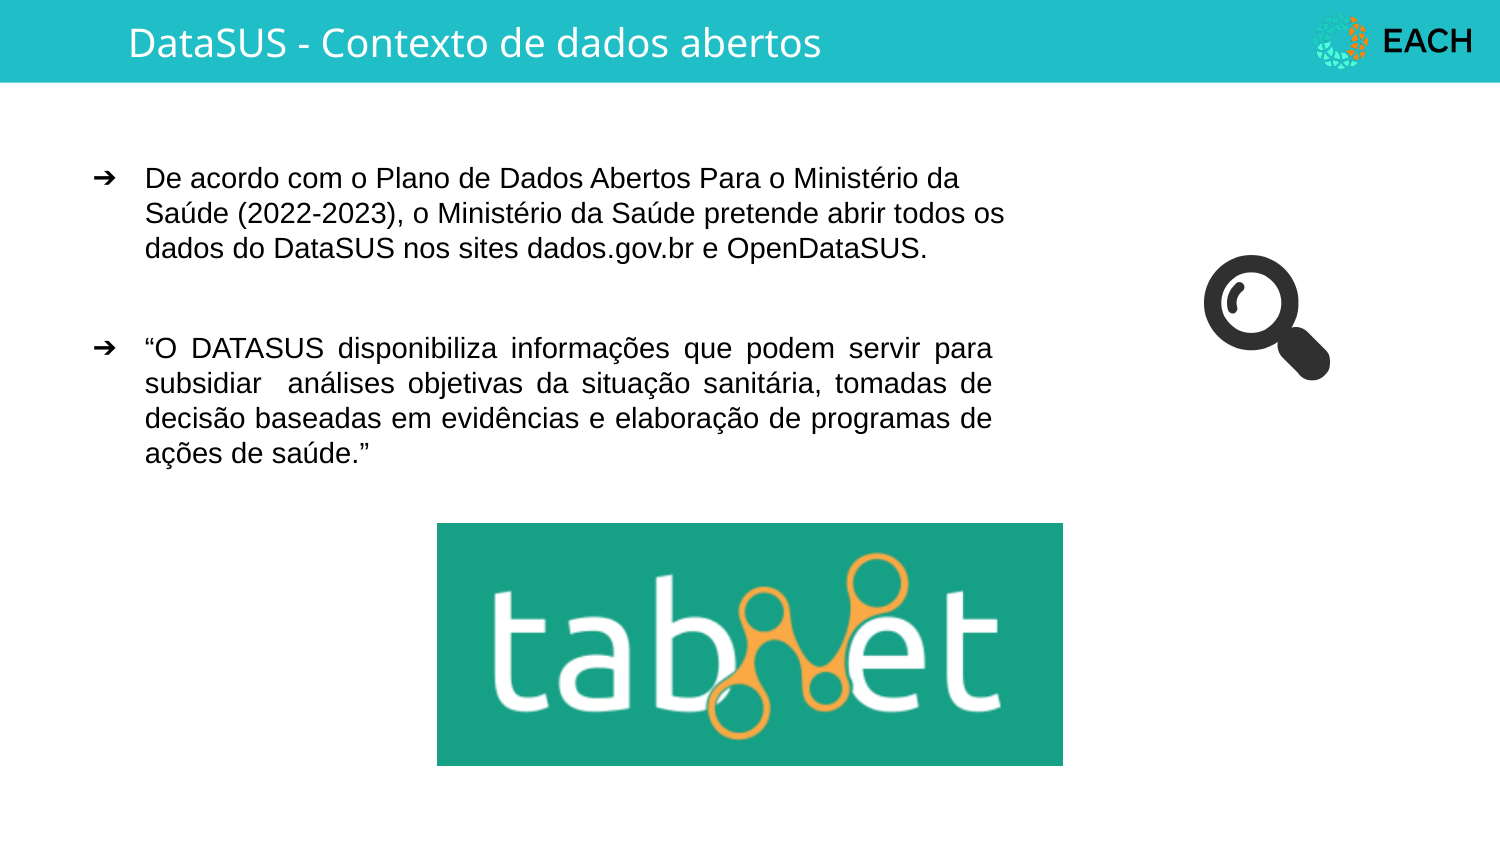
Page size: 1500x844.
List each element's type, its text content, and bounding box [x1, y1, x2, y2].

text_box “O DATASUS disponibiliza informações que podem servir para subsidiar análises objetivas da situação sanitária, tomadas de decisão baseadas em evidências e elaboração de programas de ações de saúde.” [54, 314, 1009, 485]
picture [1314, 14, 1472, 69]
text_box De acordo com o Plano de Dados Abertos Para o Ministério da Saúde (2022-2023), o Ministério da Saúde pretende abrir todos os dados do DataSUS nos sites dados.gov.br e OpenDataSUS. [54, 144, 1033, 280]
picture [1204, 254, 1331, 381]
picture [437, 523, 1063, 766]
text_box DataSUS - Contexto de dados abertos [0, 0, 1500, 83]
